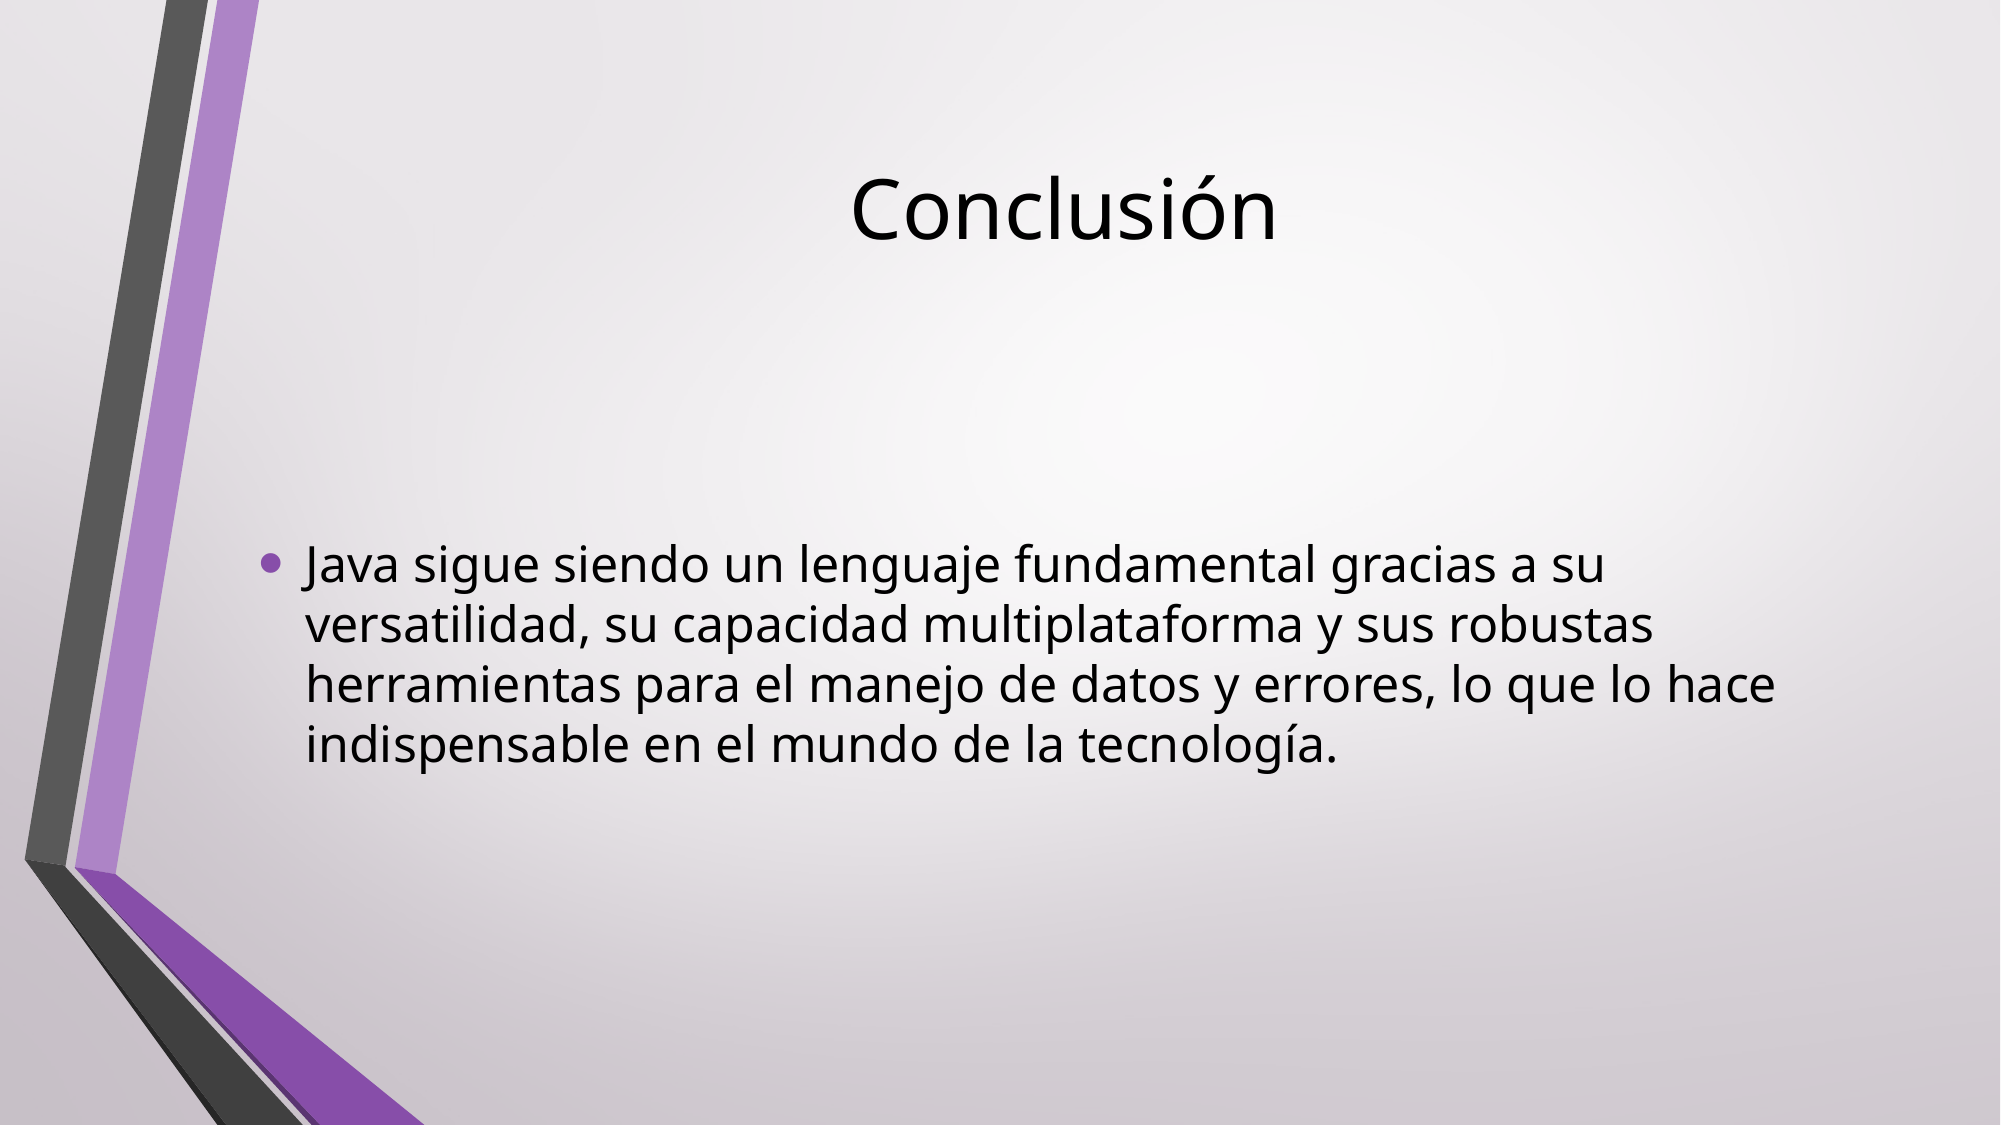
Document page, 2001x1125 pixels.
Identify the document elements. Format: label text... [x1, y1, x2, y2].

list Java sigue siendo un lenguaje fundamental gracias a su versatilidad, su capacidad multiplataforma y sus robustas herramientas para el manejo de datos y errores, lo que lo hace indispensable en el mundo de la tecnología. [243, 437, 1887, 950]
title Conclusión [243, 112, 1887, 400]
